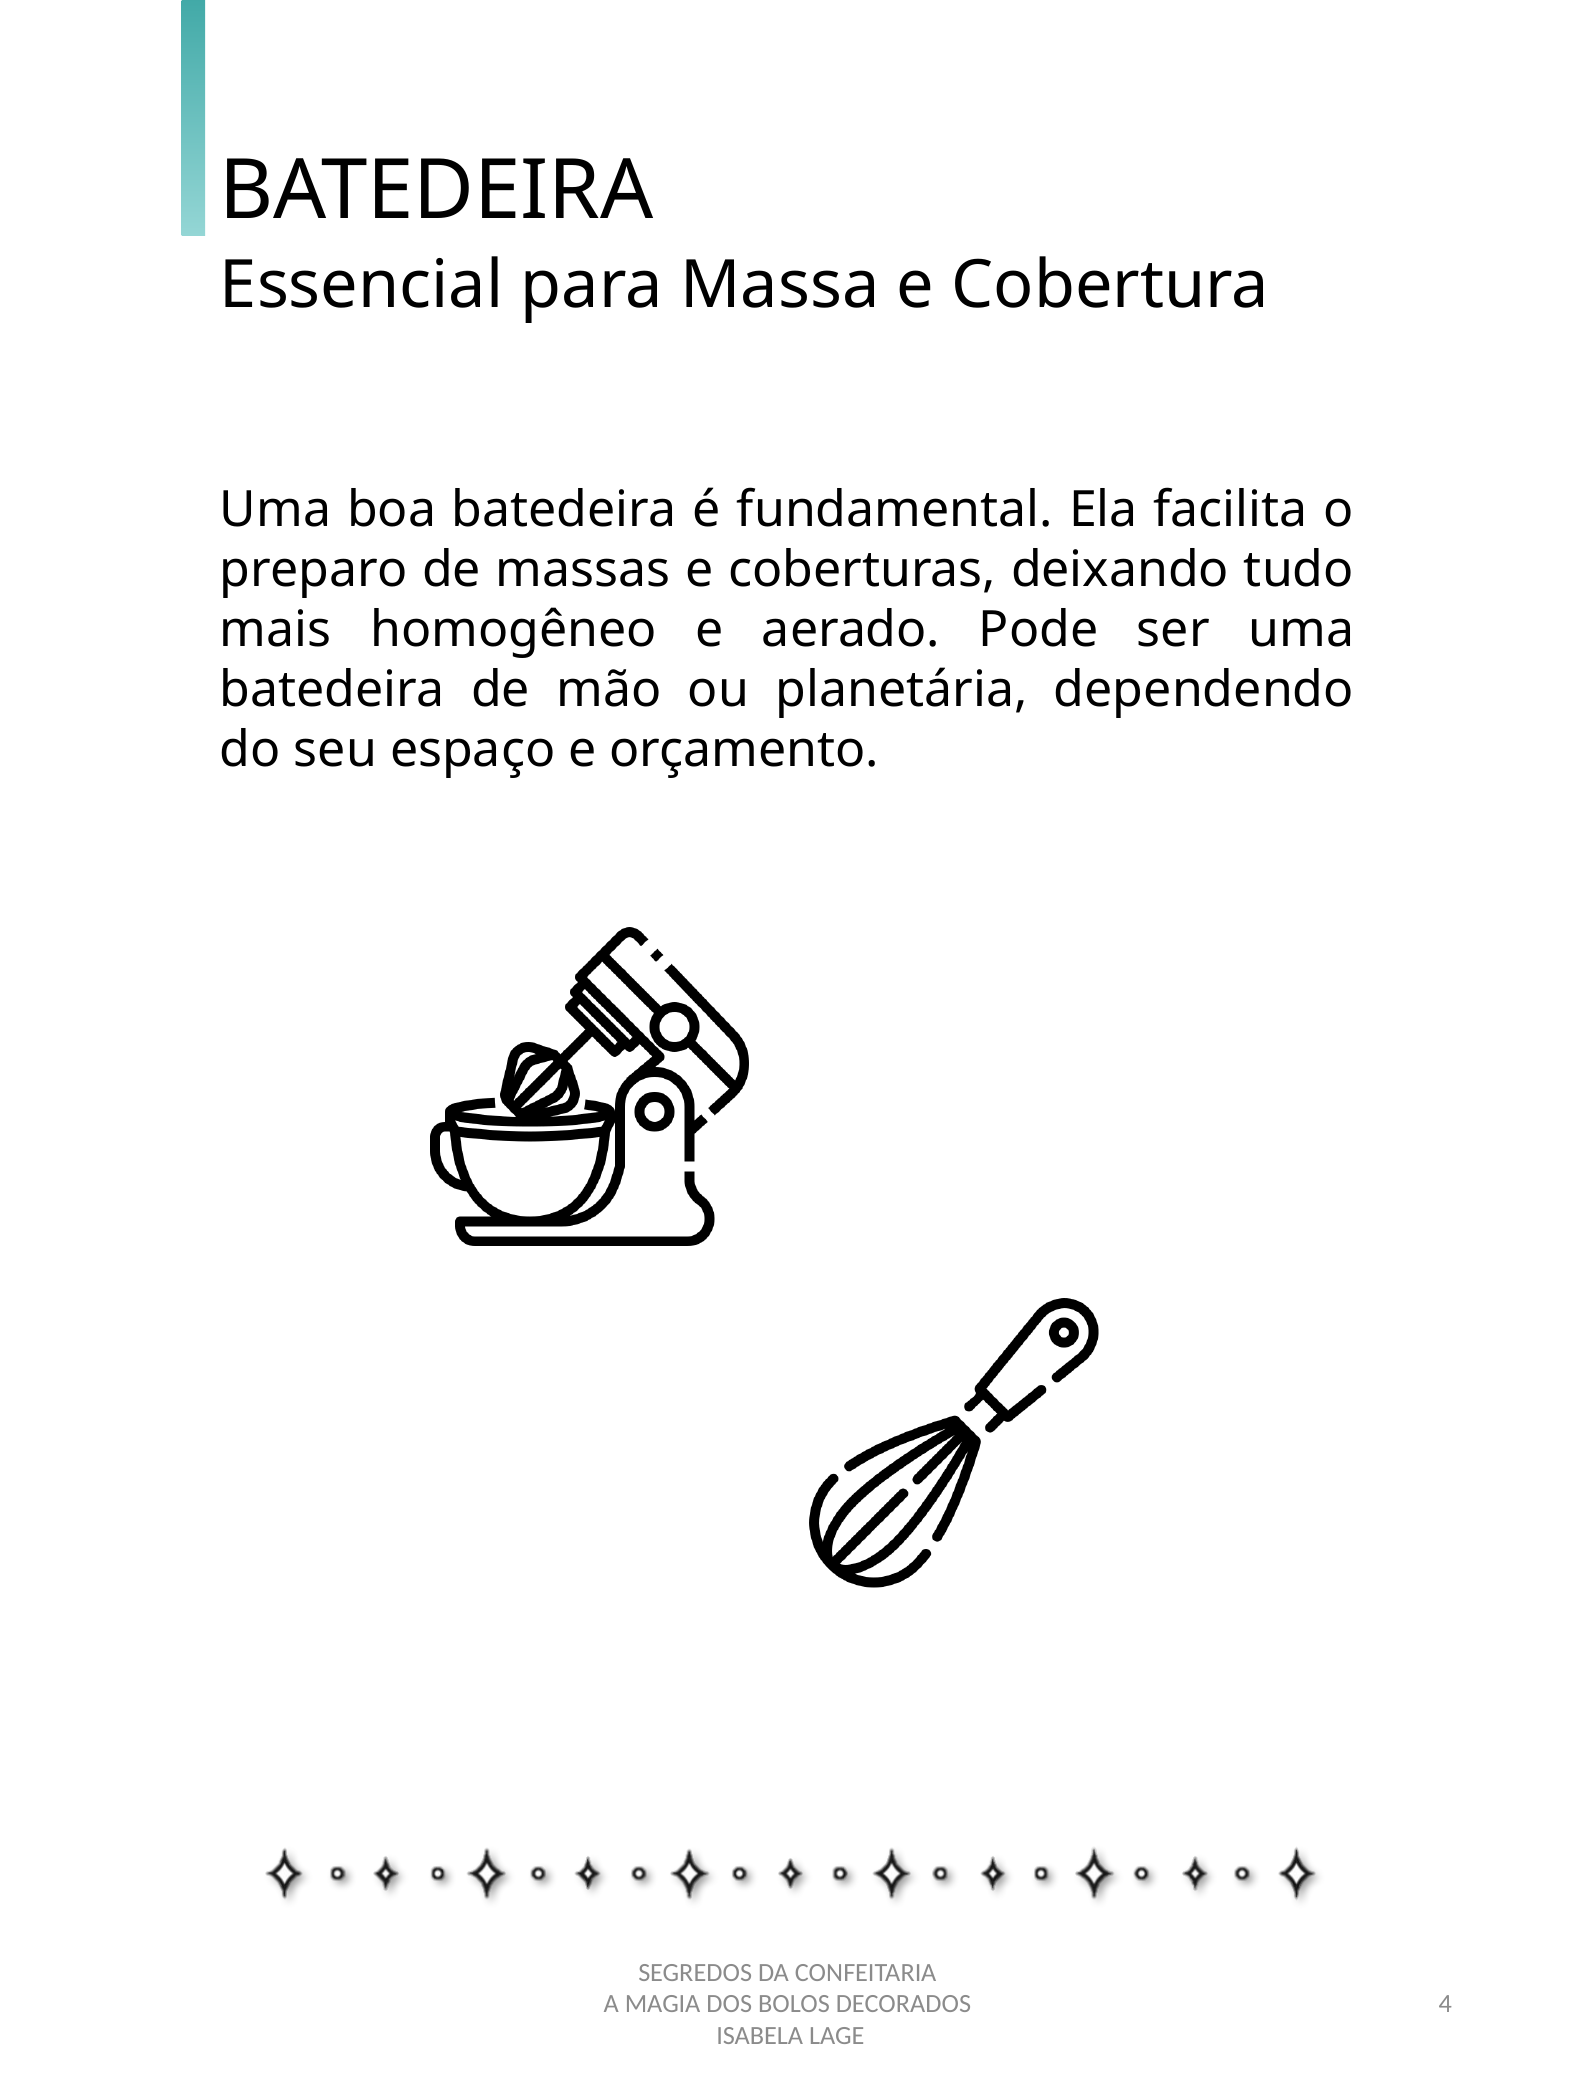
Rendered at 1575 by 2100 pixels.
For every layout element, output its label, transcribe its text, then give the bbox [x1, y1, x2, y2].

text_box BATEDEIRA [206, 127, 1465, 233]
picture [174, 1688, 1407, 2059]
picture [429, 927, 749, 1246]
text_box [181, 0, 206, 236]
text_box Essencial para Massa e Cobertura [205, 233, 1465, 328]
slide_number 4 [1415, 1946, 1467, 2059]
picture [794, 1283, 1113, 1602]
text_box Uma boa batedeira é fundamental. Ela facilita o preparo de massas e coberturas, deixando tudo mais homogêneo e aerado. Pode ser uma batedeira de mão ou planetária, dependendo do seu espaço e orçamento. [205, 469, 1370, 785]
